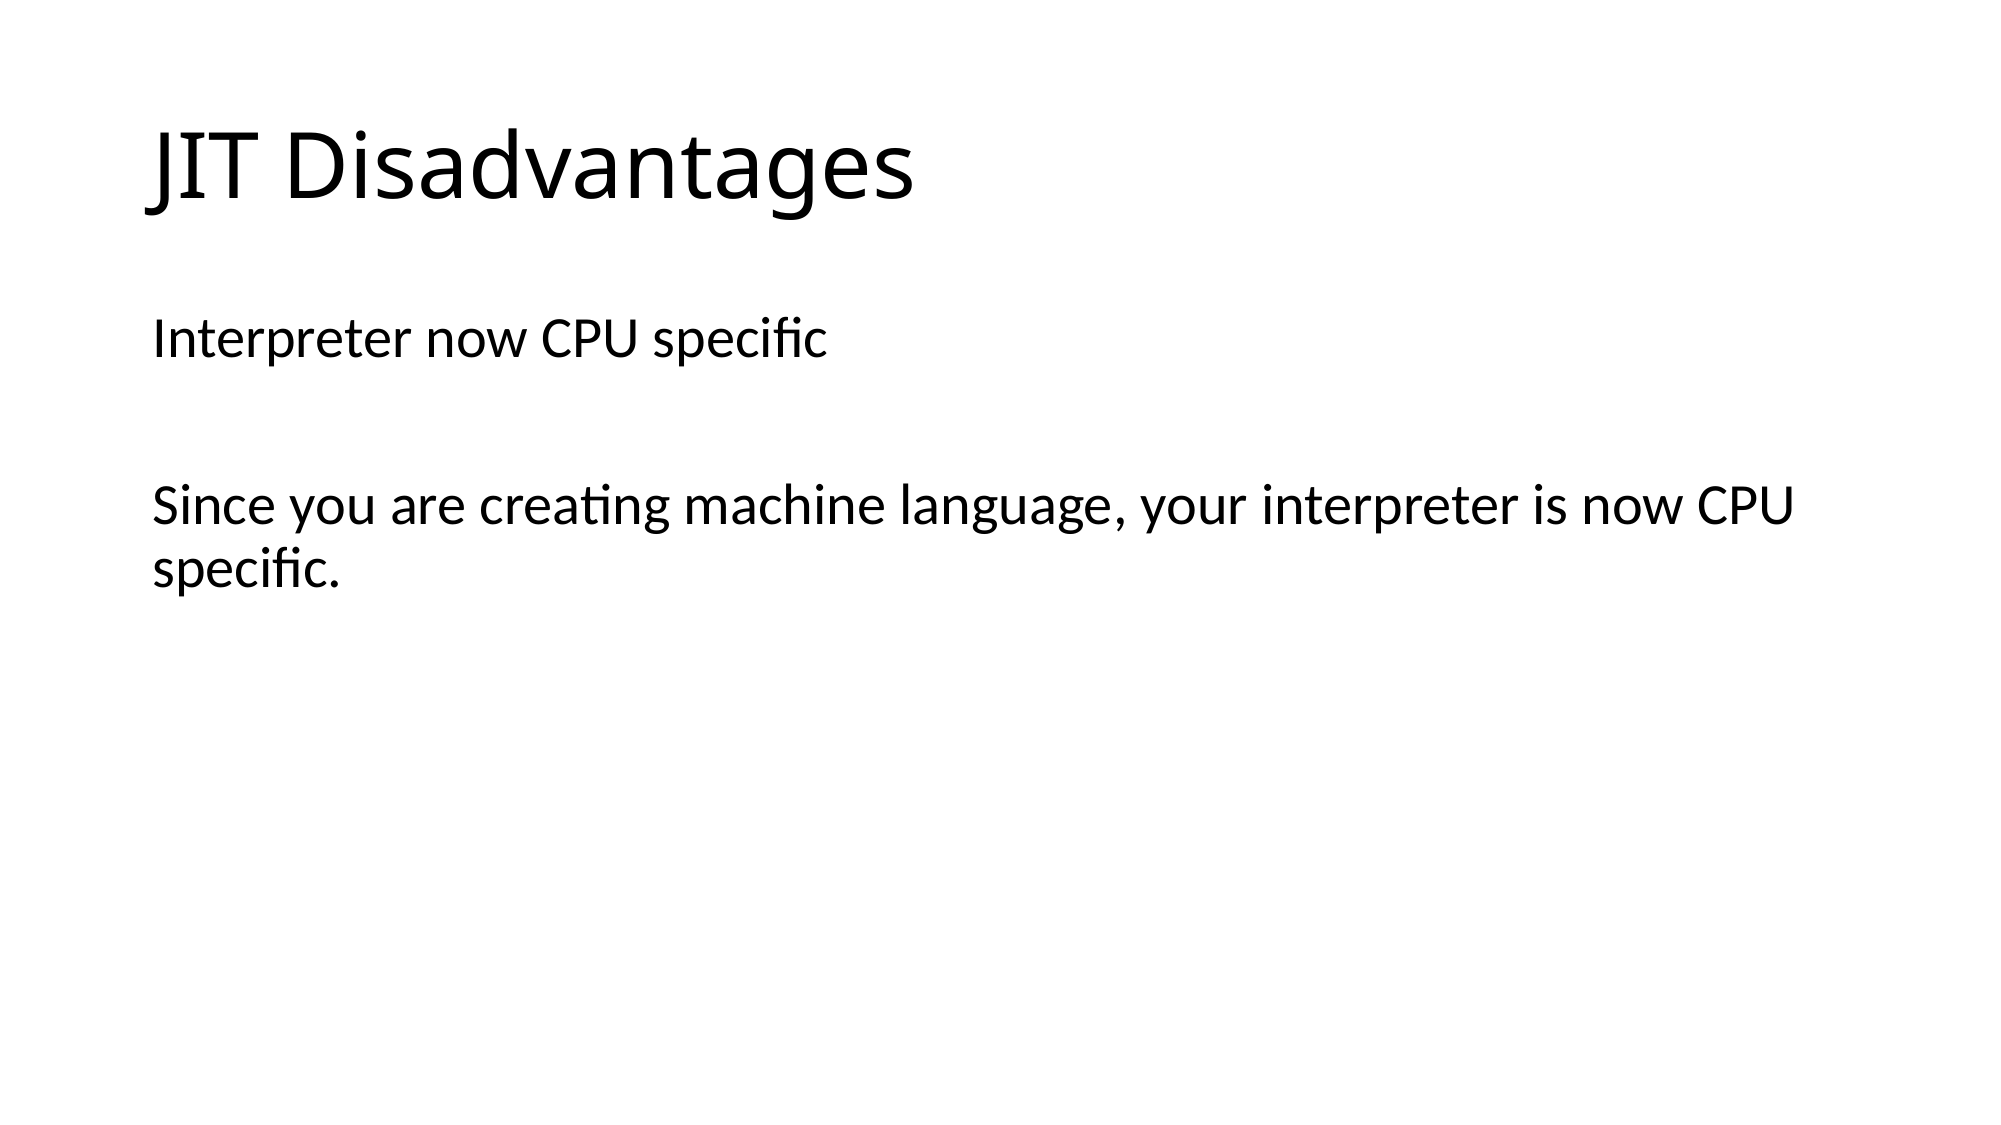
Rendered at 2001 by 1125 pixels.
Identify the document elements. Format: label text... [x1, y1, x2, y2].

title JIT Disadvantages [137, 59, 1863, 278]
list Interpreter now CPU specific Since you are creating machine language, your interpreter is now CPU specific. [137, 299, 1863, 1014]
